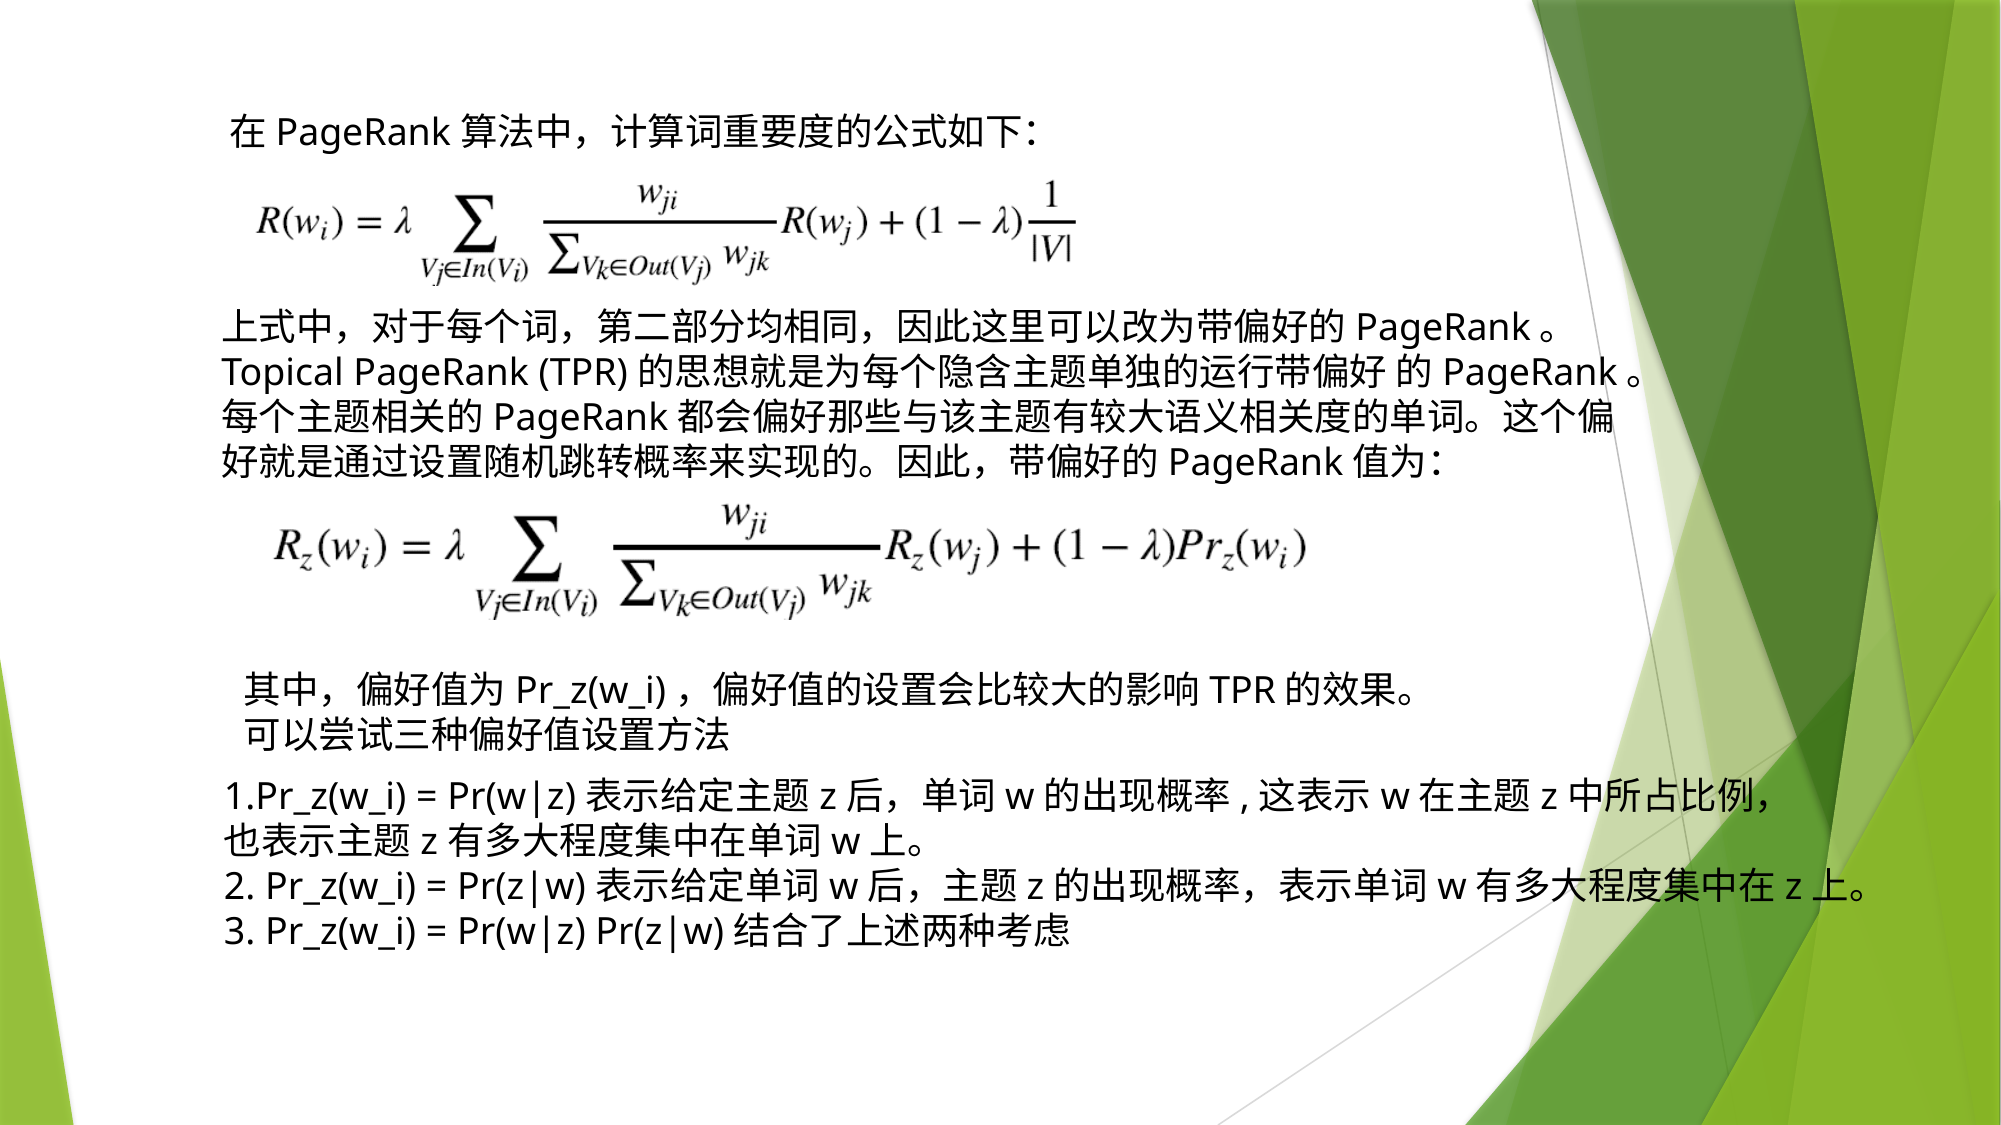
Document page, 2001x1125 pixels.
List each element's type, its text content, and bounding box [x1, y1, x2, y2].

text_box 上式中，对于每个词，第二部分均相同，因此这里可以改为带偏好的PageRank。 Topical PageRank (TPR)的思想就是为每个隐含主题单独的运行带偏好 的PageRank。 每个主题相关的PageRank都会偏好那些与该主题有较大语义相关度的单词。这个偏 好就是通过设置随机跳转概率来实现的。因此，带偏好的PageRank值为： [206, 295, 1679, 491]
text_box 在PageRank算法中，计算词重要度的公式如下： [214, 100, 1075, 206]
text_box 1.Pr_z(w_i) = Pr(w|z)表示给定主题z后，单词w的出现概率,这表示w在主题z中所占比例， 也表示主题z有多大程度集中在单词w上。 2. Pr_z(w_i) = Pr(z|w)表示给定单词w后，主题z的出现概率，表示单词w有多大程度集中在z上。 3. Pr_z(w_i) = Pr(w|z) Pr(z|w)结合了上述两种考虑 [209, 764, 1902, 959]
text_box 其中，偏好值为Pr_z(w_i)，偏好值的设置会比较大的影响TPR的效果。 可以尝试三种偏好值设置方法 [228, 658, 1450, 763]
picture [249, 501, 1318, 621]
picture [249, 173, 1086, 287]
